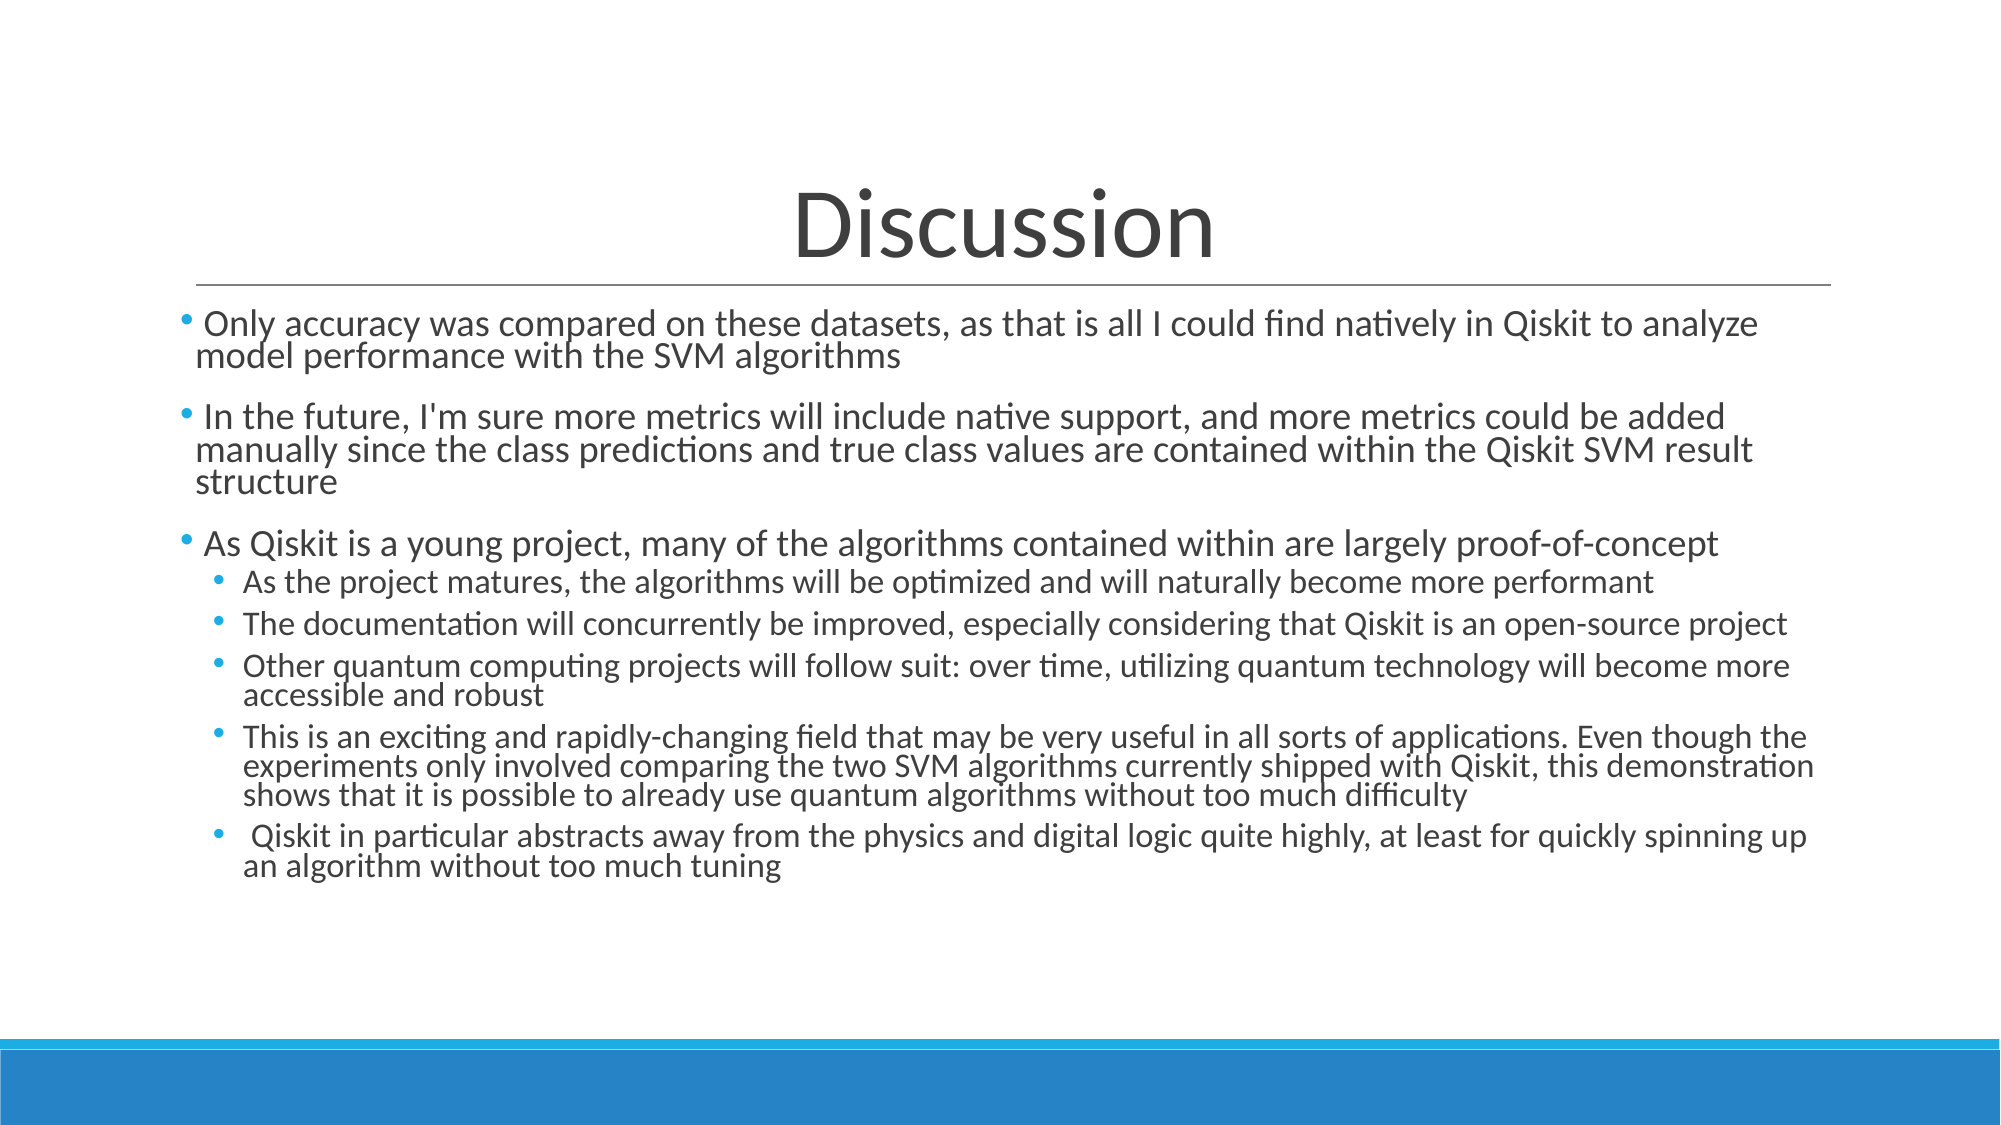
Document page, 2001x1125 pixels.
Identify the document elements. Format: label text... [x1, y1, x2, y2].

list Only accuracy was compared on these datasets, as that is all I could find natively in Qiskit to analyze model performance with the SVM algorithms In the future, I'm sure more metrics will include native support, and more metrics could be added manually since the class predictions and true class values are contained within the Qiskit SVM result structure As Qiskit is a young project, many of the algorithms contained within are largely proof-of-concept As the project matures, the algorithms will be optimized and will naturally become more performant The documentation will concurrently be improved, especially considering that Qiskit is an open-source project Other quantum computing projects will follow suit: over time, utilizing quantum technology will become more accessible and robust This is an exciting and rapidly-changing field that may be very useful in all sorts of applications. Even though the experiments only involved comparing the two SVM algorithms currently shipped with Qiskit, this demonstration shows that it is possible to already use quantum algorithms without too much difficulty Qiskit in particular abstracts away from the physics and digital logic quite highly, at least for quickly spinning up an algorithm without too much tuning [180, 302, 1830, 963]
title Discussion [180, 47, 1830, 285]
